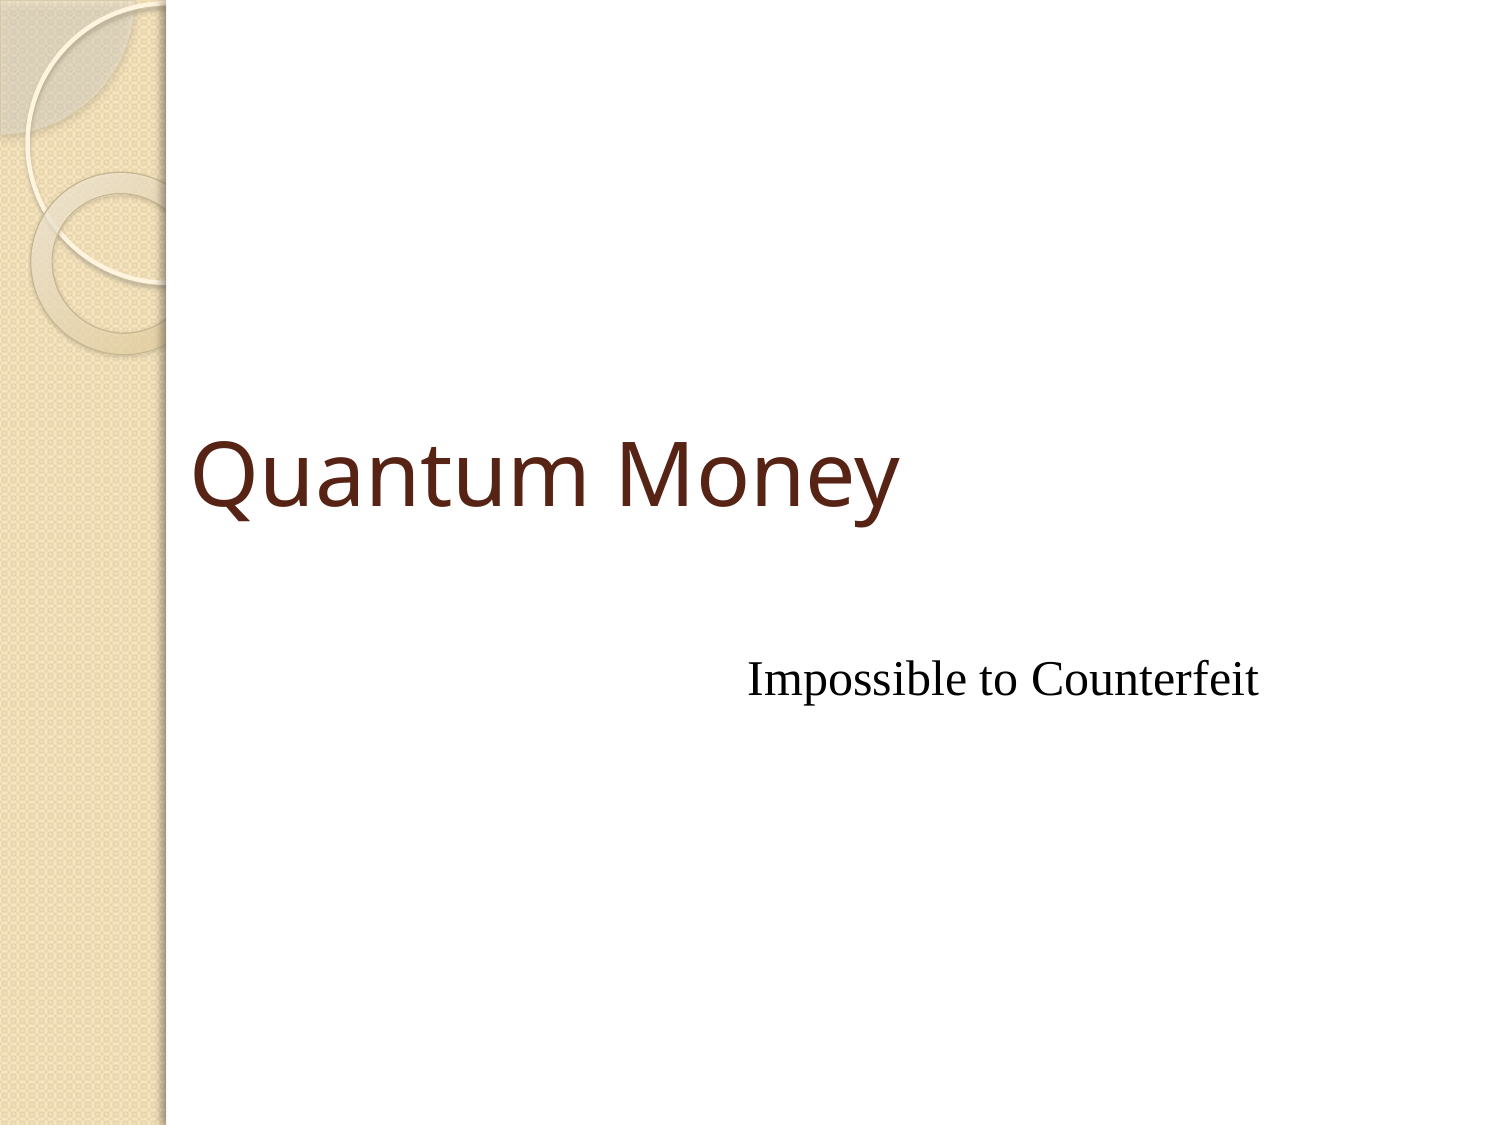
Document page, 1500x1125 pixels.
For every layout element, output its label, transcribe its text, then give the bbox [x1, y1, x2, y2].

subtitle Impossible to Counterfeit [225, 637, 1275, 925]
title Quantum Money [174, 350, 1450, 592]
